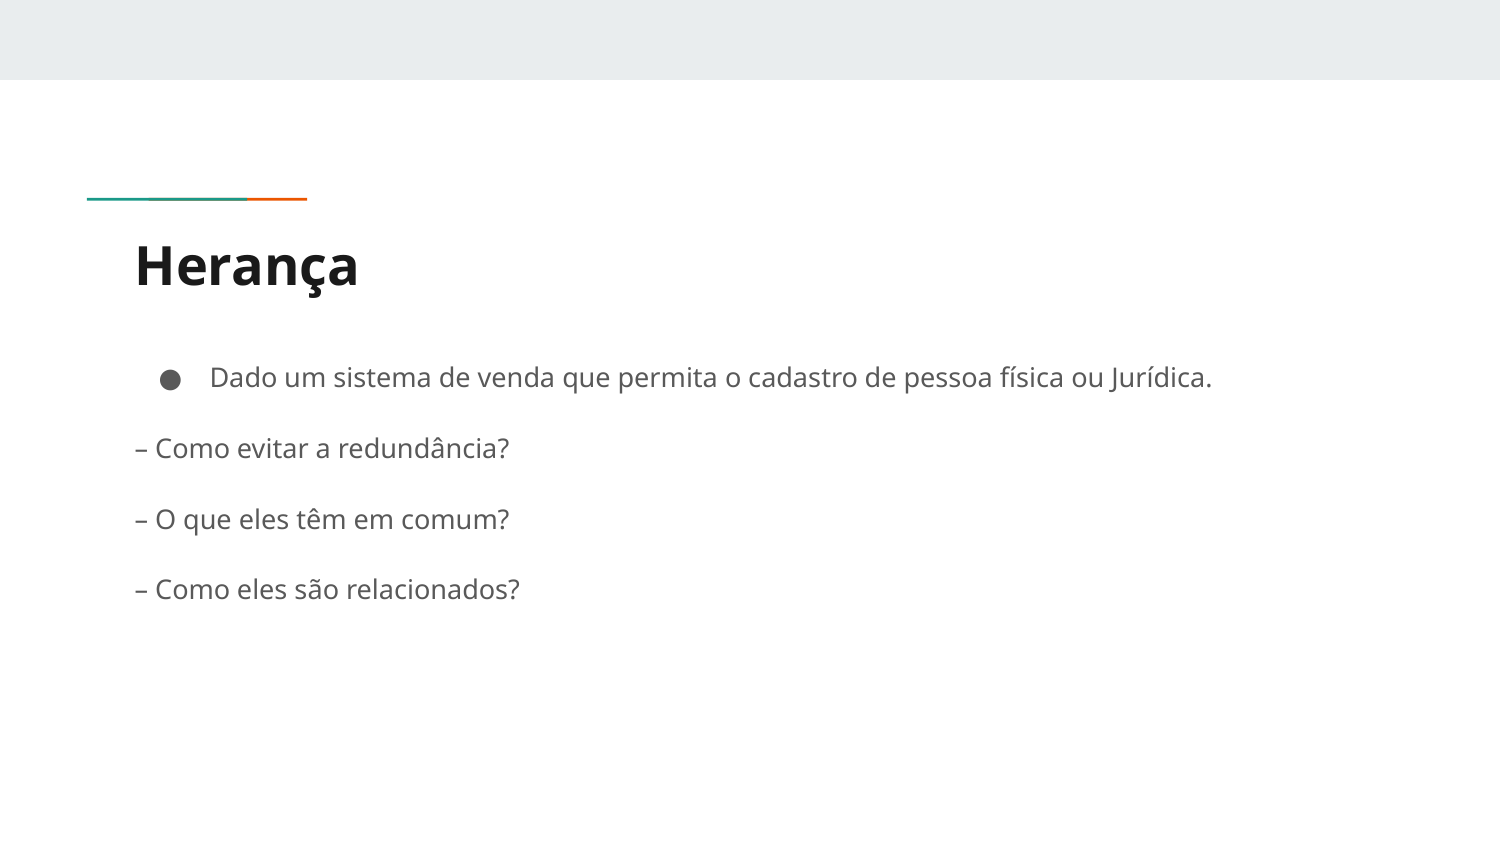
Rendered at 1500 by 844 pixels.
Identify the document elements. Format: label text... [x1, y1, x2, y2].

title Herança [119, 216, 1381, 305]
list Dado um sistema de venda que permita o cadastro de pessoa física ou Jurídica. – Como evitar a redundância? – O que eles têm em comum? – Como eles são relacionados? [119, 341, 1381, 712]
